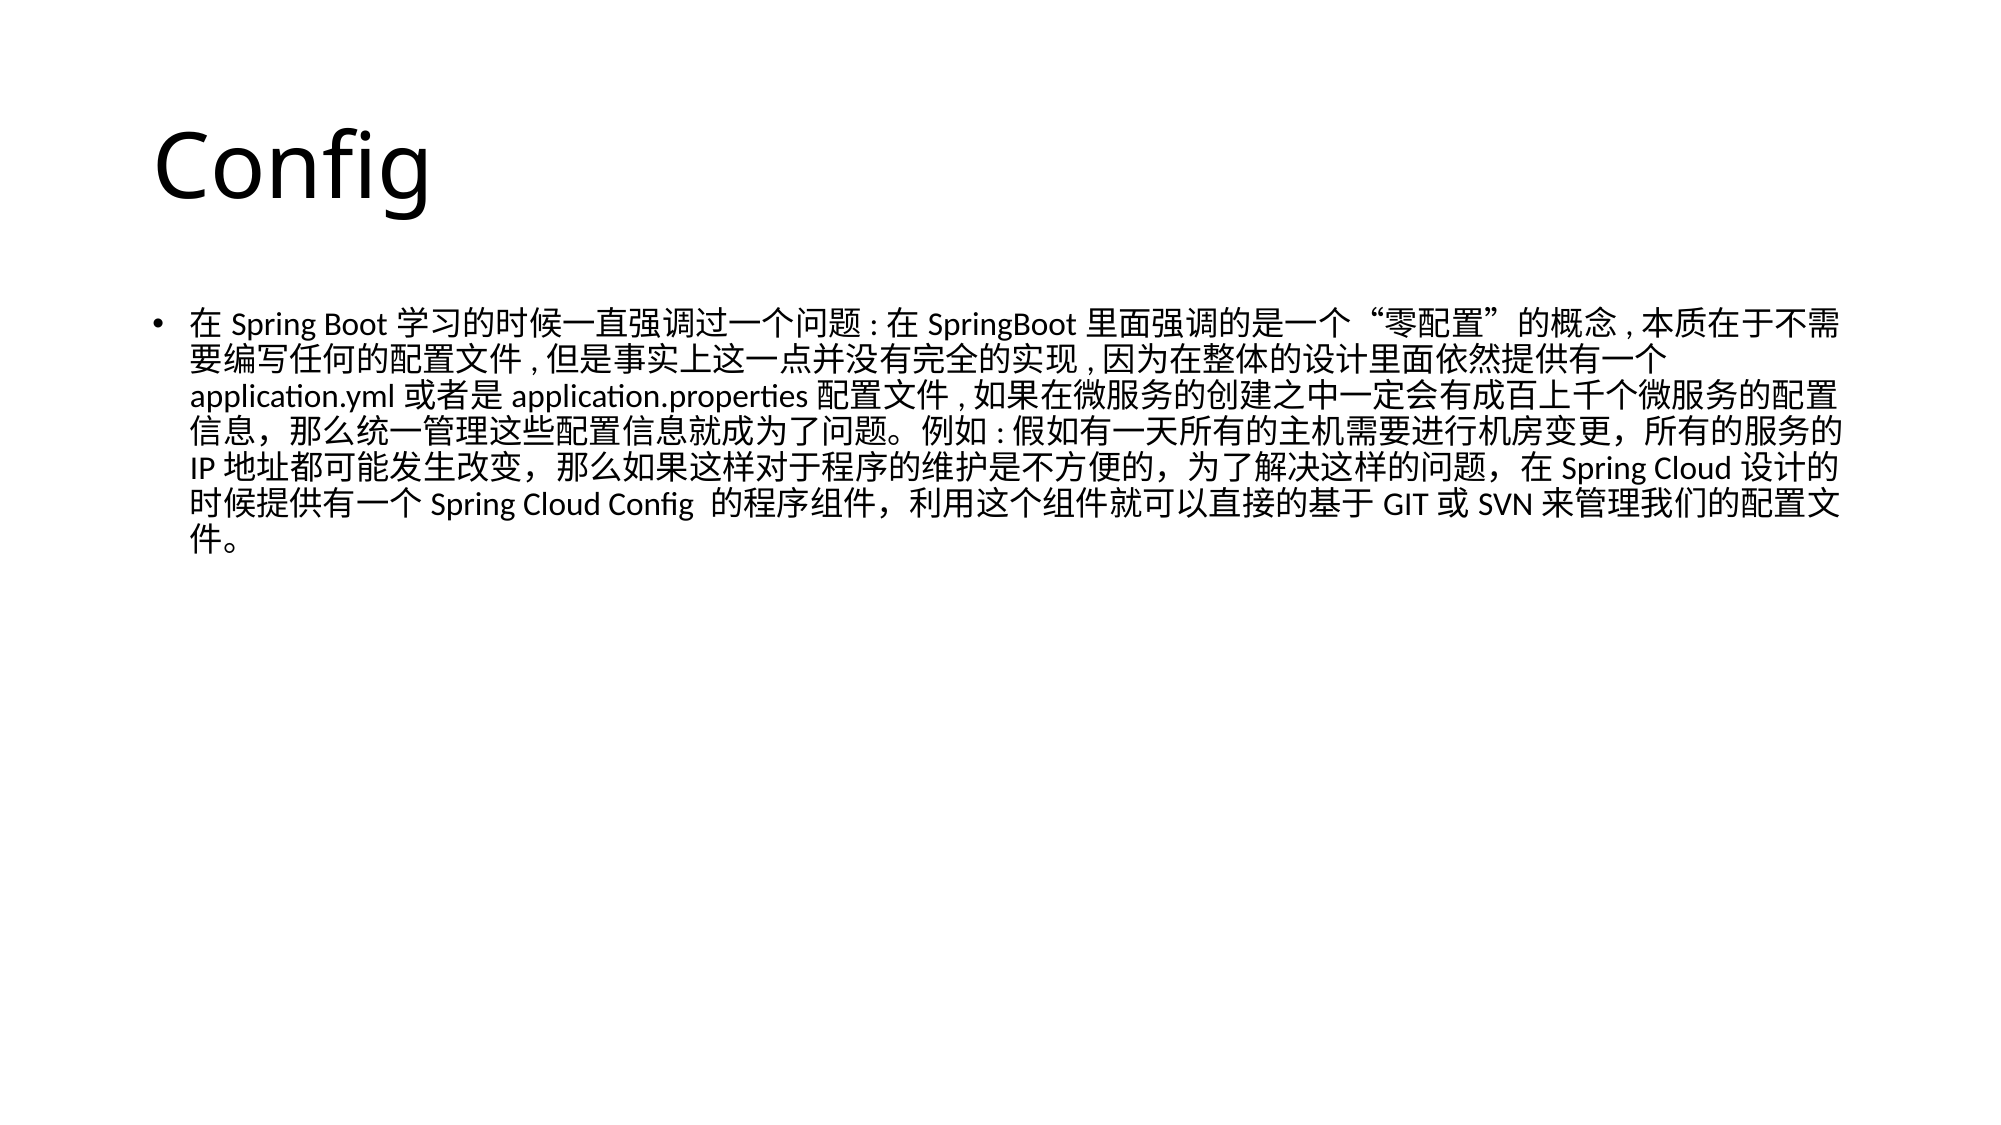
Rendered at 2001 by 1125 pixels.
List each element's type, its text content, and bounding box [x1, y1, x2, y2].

title Config [137, 59, 1863, 278]
list 在Spring Boot学习的时候一直强调过一个问题:在SpringBoot里面强调的是一个“零配置”的概念,本质在于不需要编写任何的配置文件,但是事实上这一点并没有完全的实现,因为在整体的设计里面依然提供有一个application.yml或者是application.properties配置文件,如果在微服务的创建之中一定会有成百上千个微服务的配置信息，那么统一管理这些配置信息就成为了问题。例如:假如有一天所有的主机需要进行机房变更，所有的服务的IP地址都可能发生改变，那么如果这样对于程序的维护是不方便的，为了解决这样的问题，在Spring Cloud设计的时候提供有一个Spring Cloud Config 的程序组件，利用这个组件就可以直接的基于GIT或SVN来管理我们的配置文件。 [137, 299, 1863, 1014]
